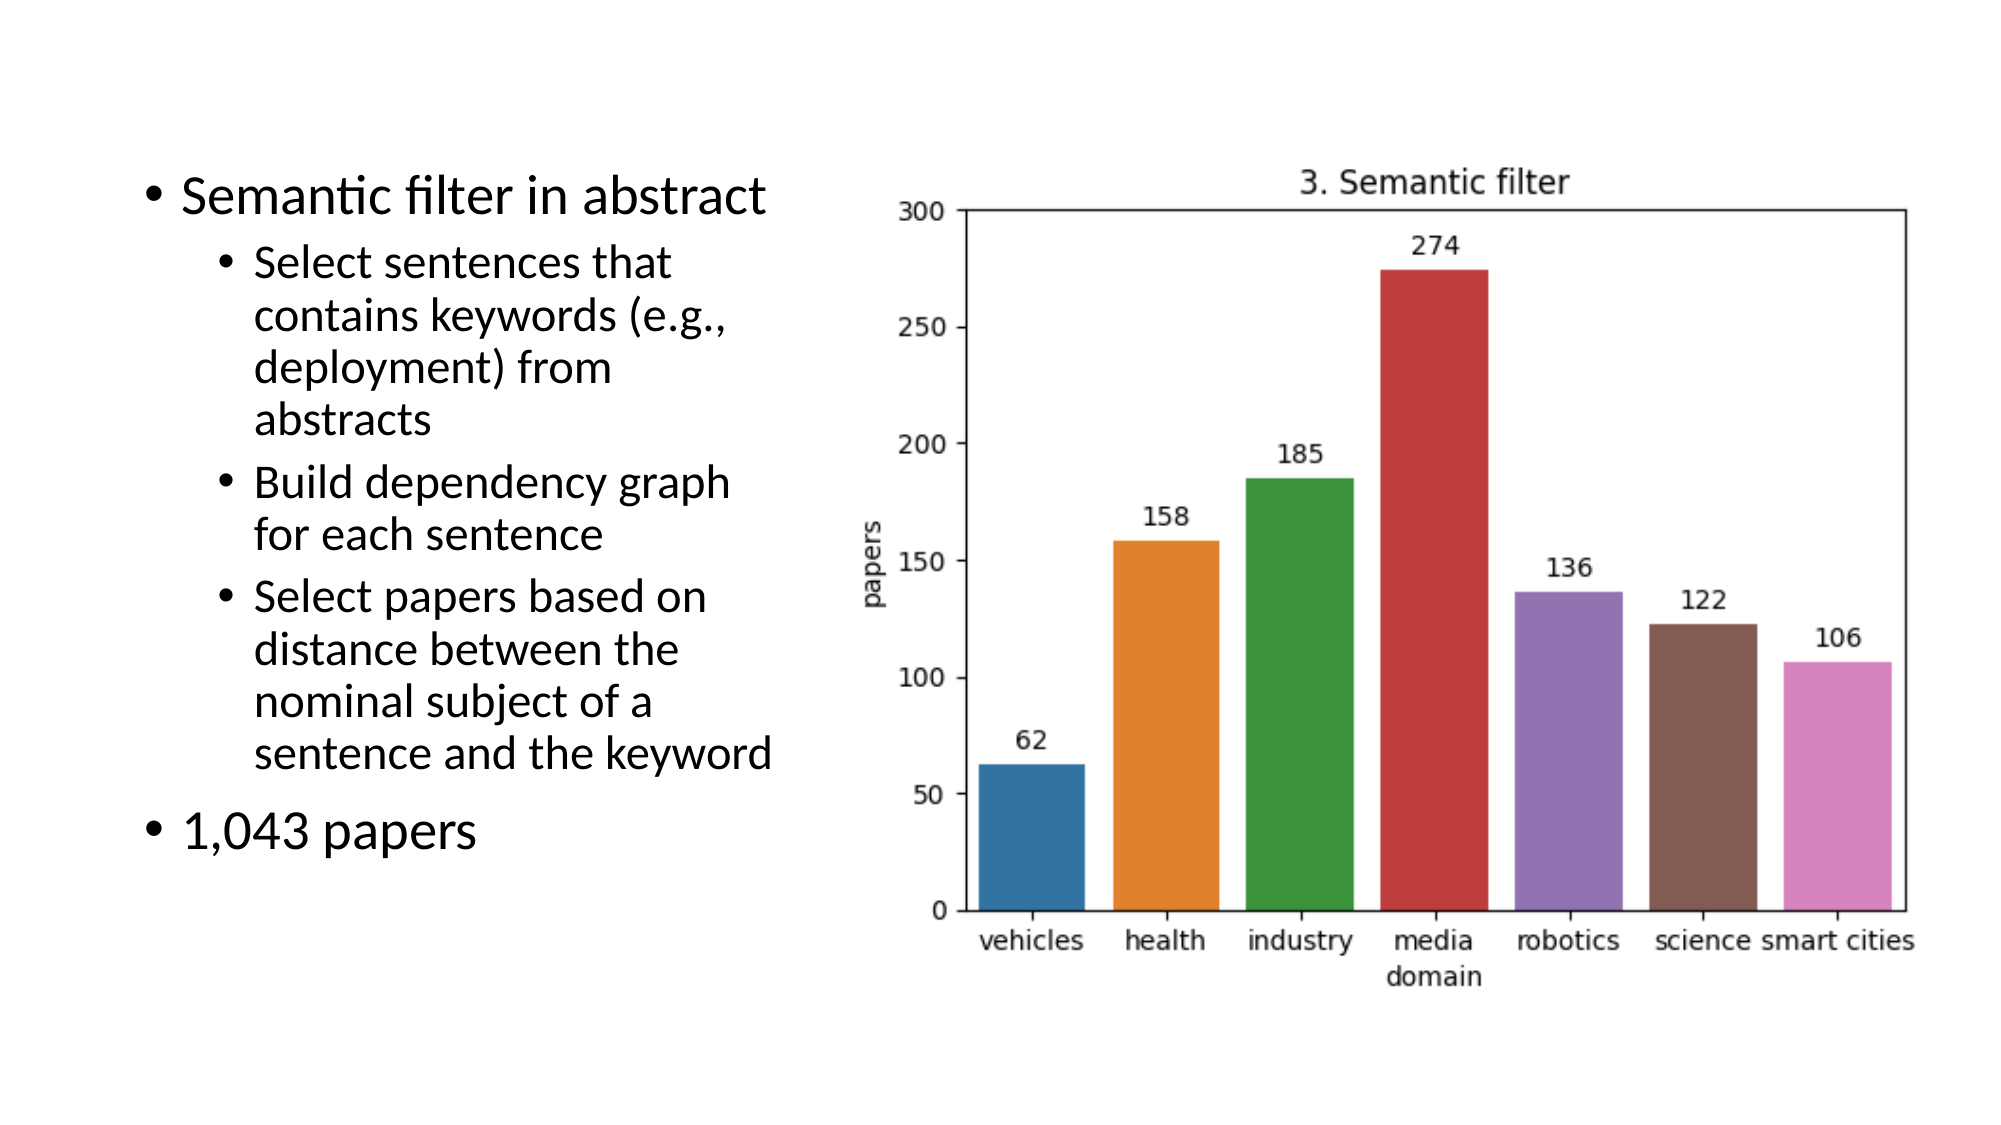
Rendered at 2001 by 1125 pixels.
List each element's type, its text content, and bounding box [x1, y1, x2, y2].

picture [841, 149, 1932, 1011]
list Semantic filter in abstract Select sentences that contains keywords (e.g., deployment) from abstracts Build dependency graph for each sentence Select papers based on distance between the nominal subject of a sentence and the keyword 1,043 papers [129, 158, 800, 967]
